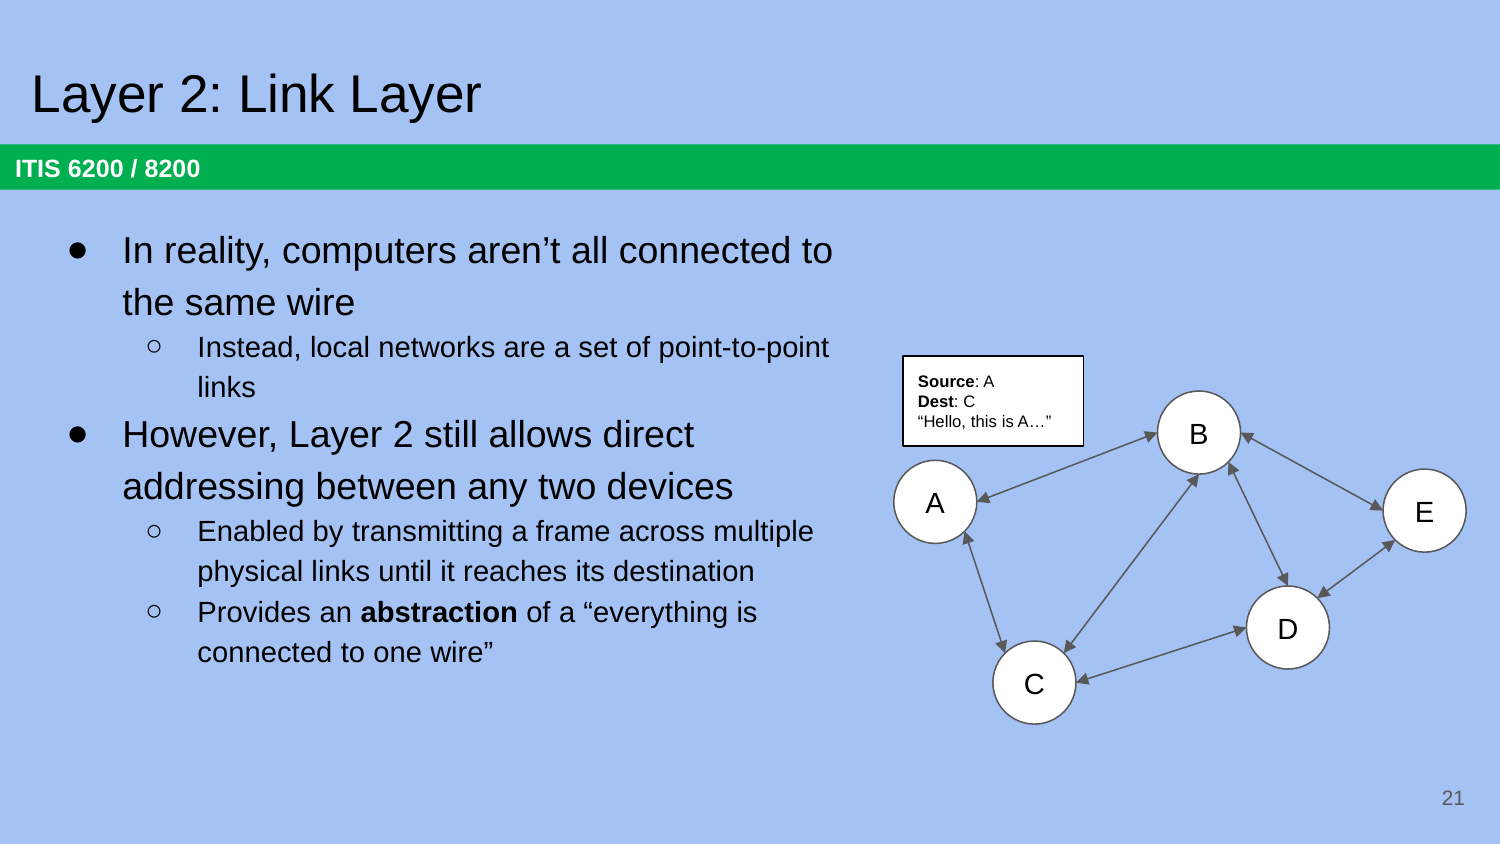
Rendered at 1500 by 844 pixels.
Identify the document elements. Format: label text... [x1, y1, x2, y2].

title Layer 2: Link Layer [16, 44, 1415, 139]
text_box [1228, 461, 1289, 587]
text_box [964, 530, 1006, 654]
text_box D [1246, 586, 1330, 670]
slide_number 21 [1389, 764, 1480, 830]
text_box C [992, 641, 1076, 725]
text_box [1075, 627, 1247, 683]
text_box B [1157, 391, 1241, 474]
text_box Source: A Dest: C “Hello, this is A…” [902, 356, 1084, 447]
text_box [1063, 473, 1200, 654]
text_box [976, 432, 1158, 503]
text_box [1317, 539, 1396, 599]
text_box E [1383, 469, 1467, 553]
list In reality, computers aren’t all connected to the same wire Instead, local networks are a set of point-to-point links However, Layer 2 still allows direct addressing between any two devices Enabled by transmitting a frame across multiple physical links until it reaches its destination Provides an abstraction of a “everything is connected to one wire” [32, 204, 877, 823]
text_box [1240, 432, 1384, 511]
text_box A [893, 460, 976, 544]
